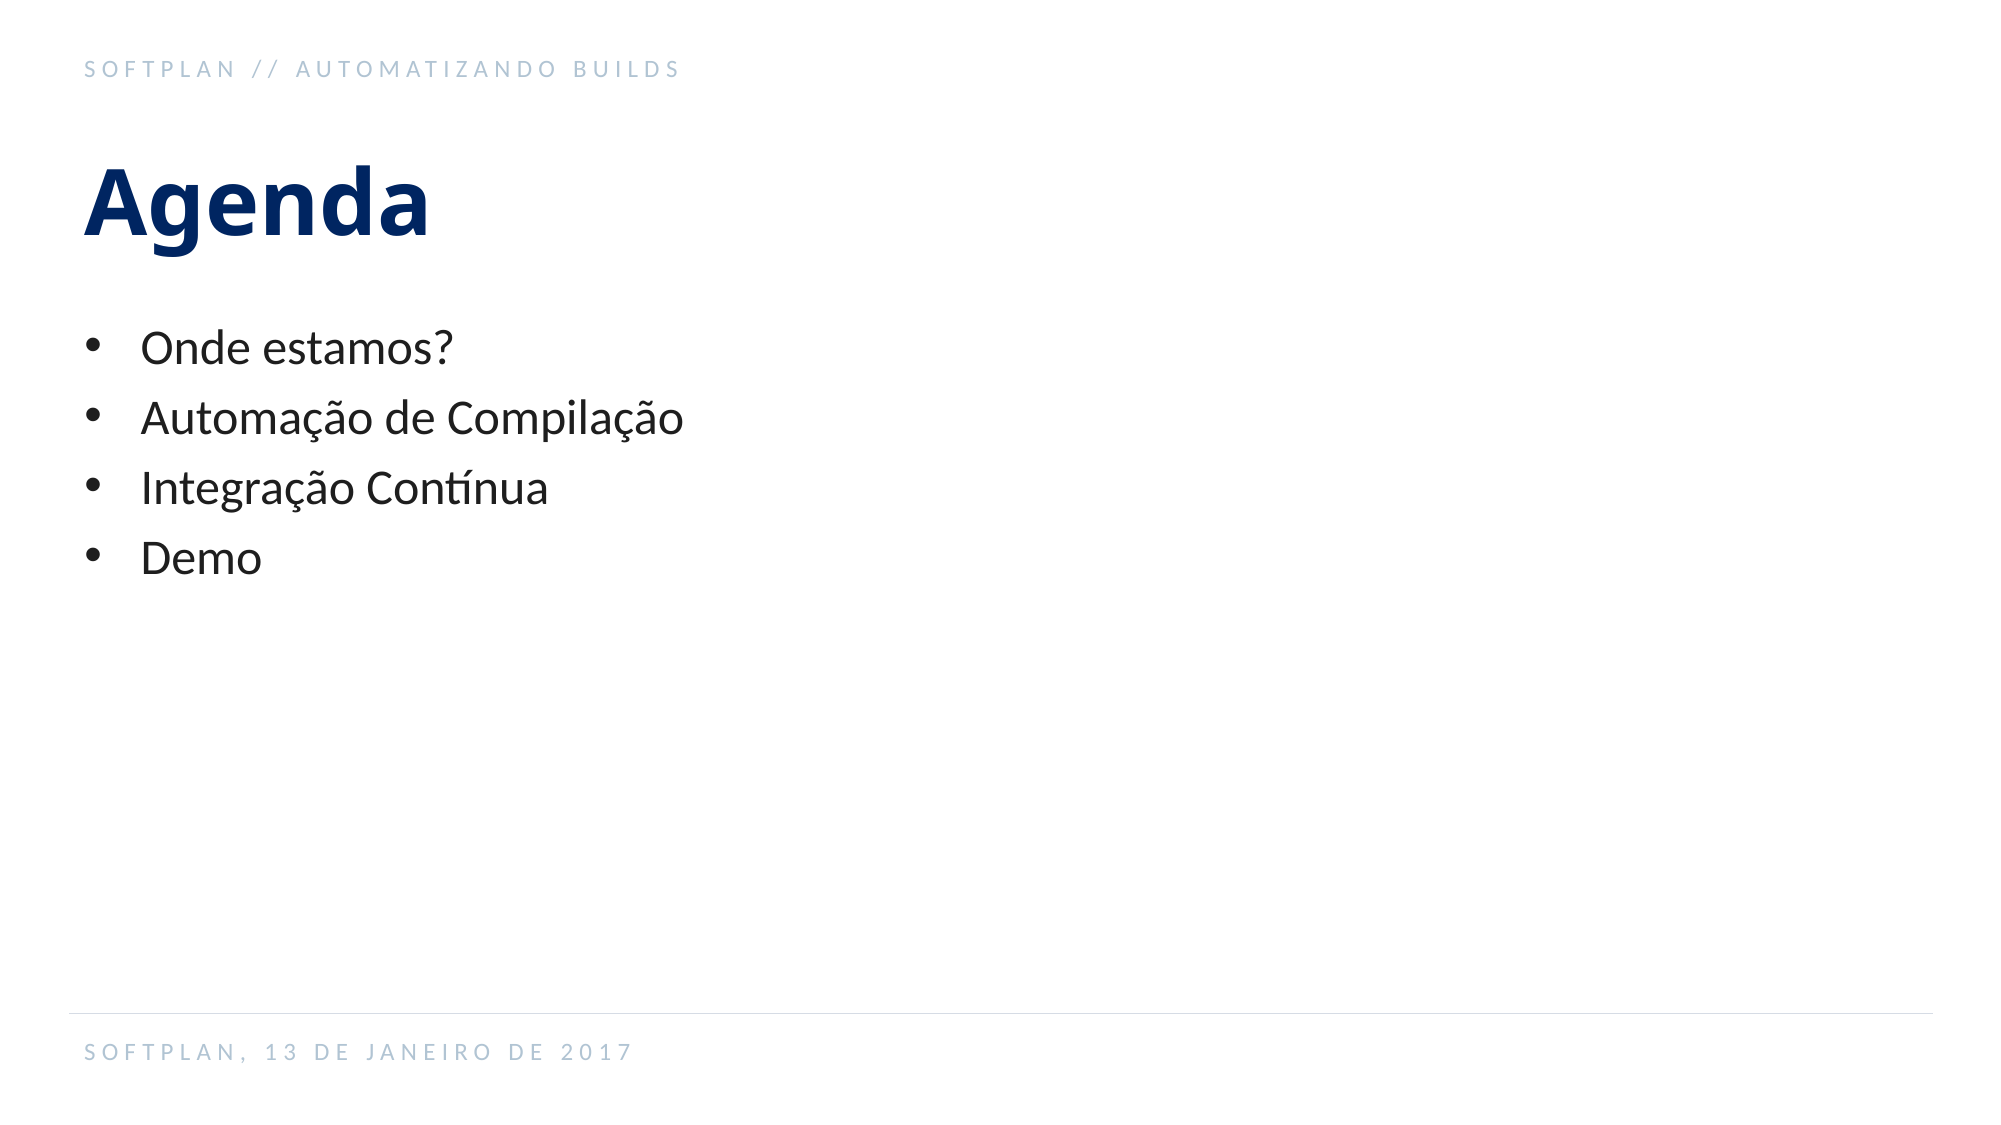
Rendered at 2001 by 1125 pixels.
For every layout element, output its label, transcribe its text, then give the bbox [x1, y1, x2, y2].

text_box SOFTPLAN, 13 DE JANEIRO DE 2017 [69, 1020, 1126, 1081]
text_box SOFTPLAN // AUTOMATIZANDO BUILDS [69, 44, 1420, 91]
text_box Onde estamos? Automação de Compilação Integração Contínua Demo [69, 307, 1345, 970]
text_box Agenda [69, 120, 1420, 278]
